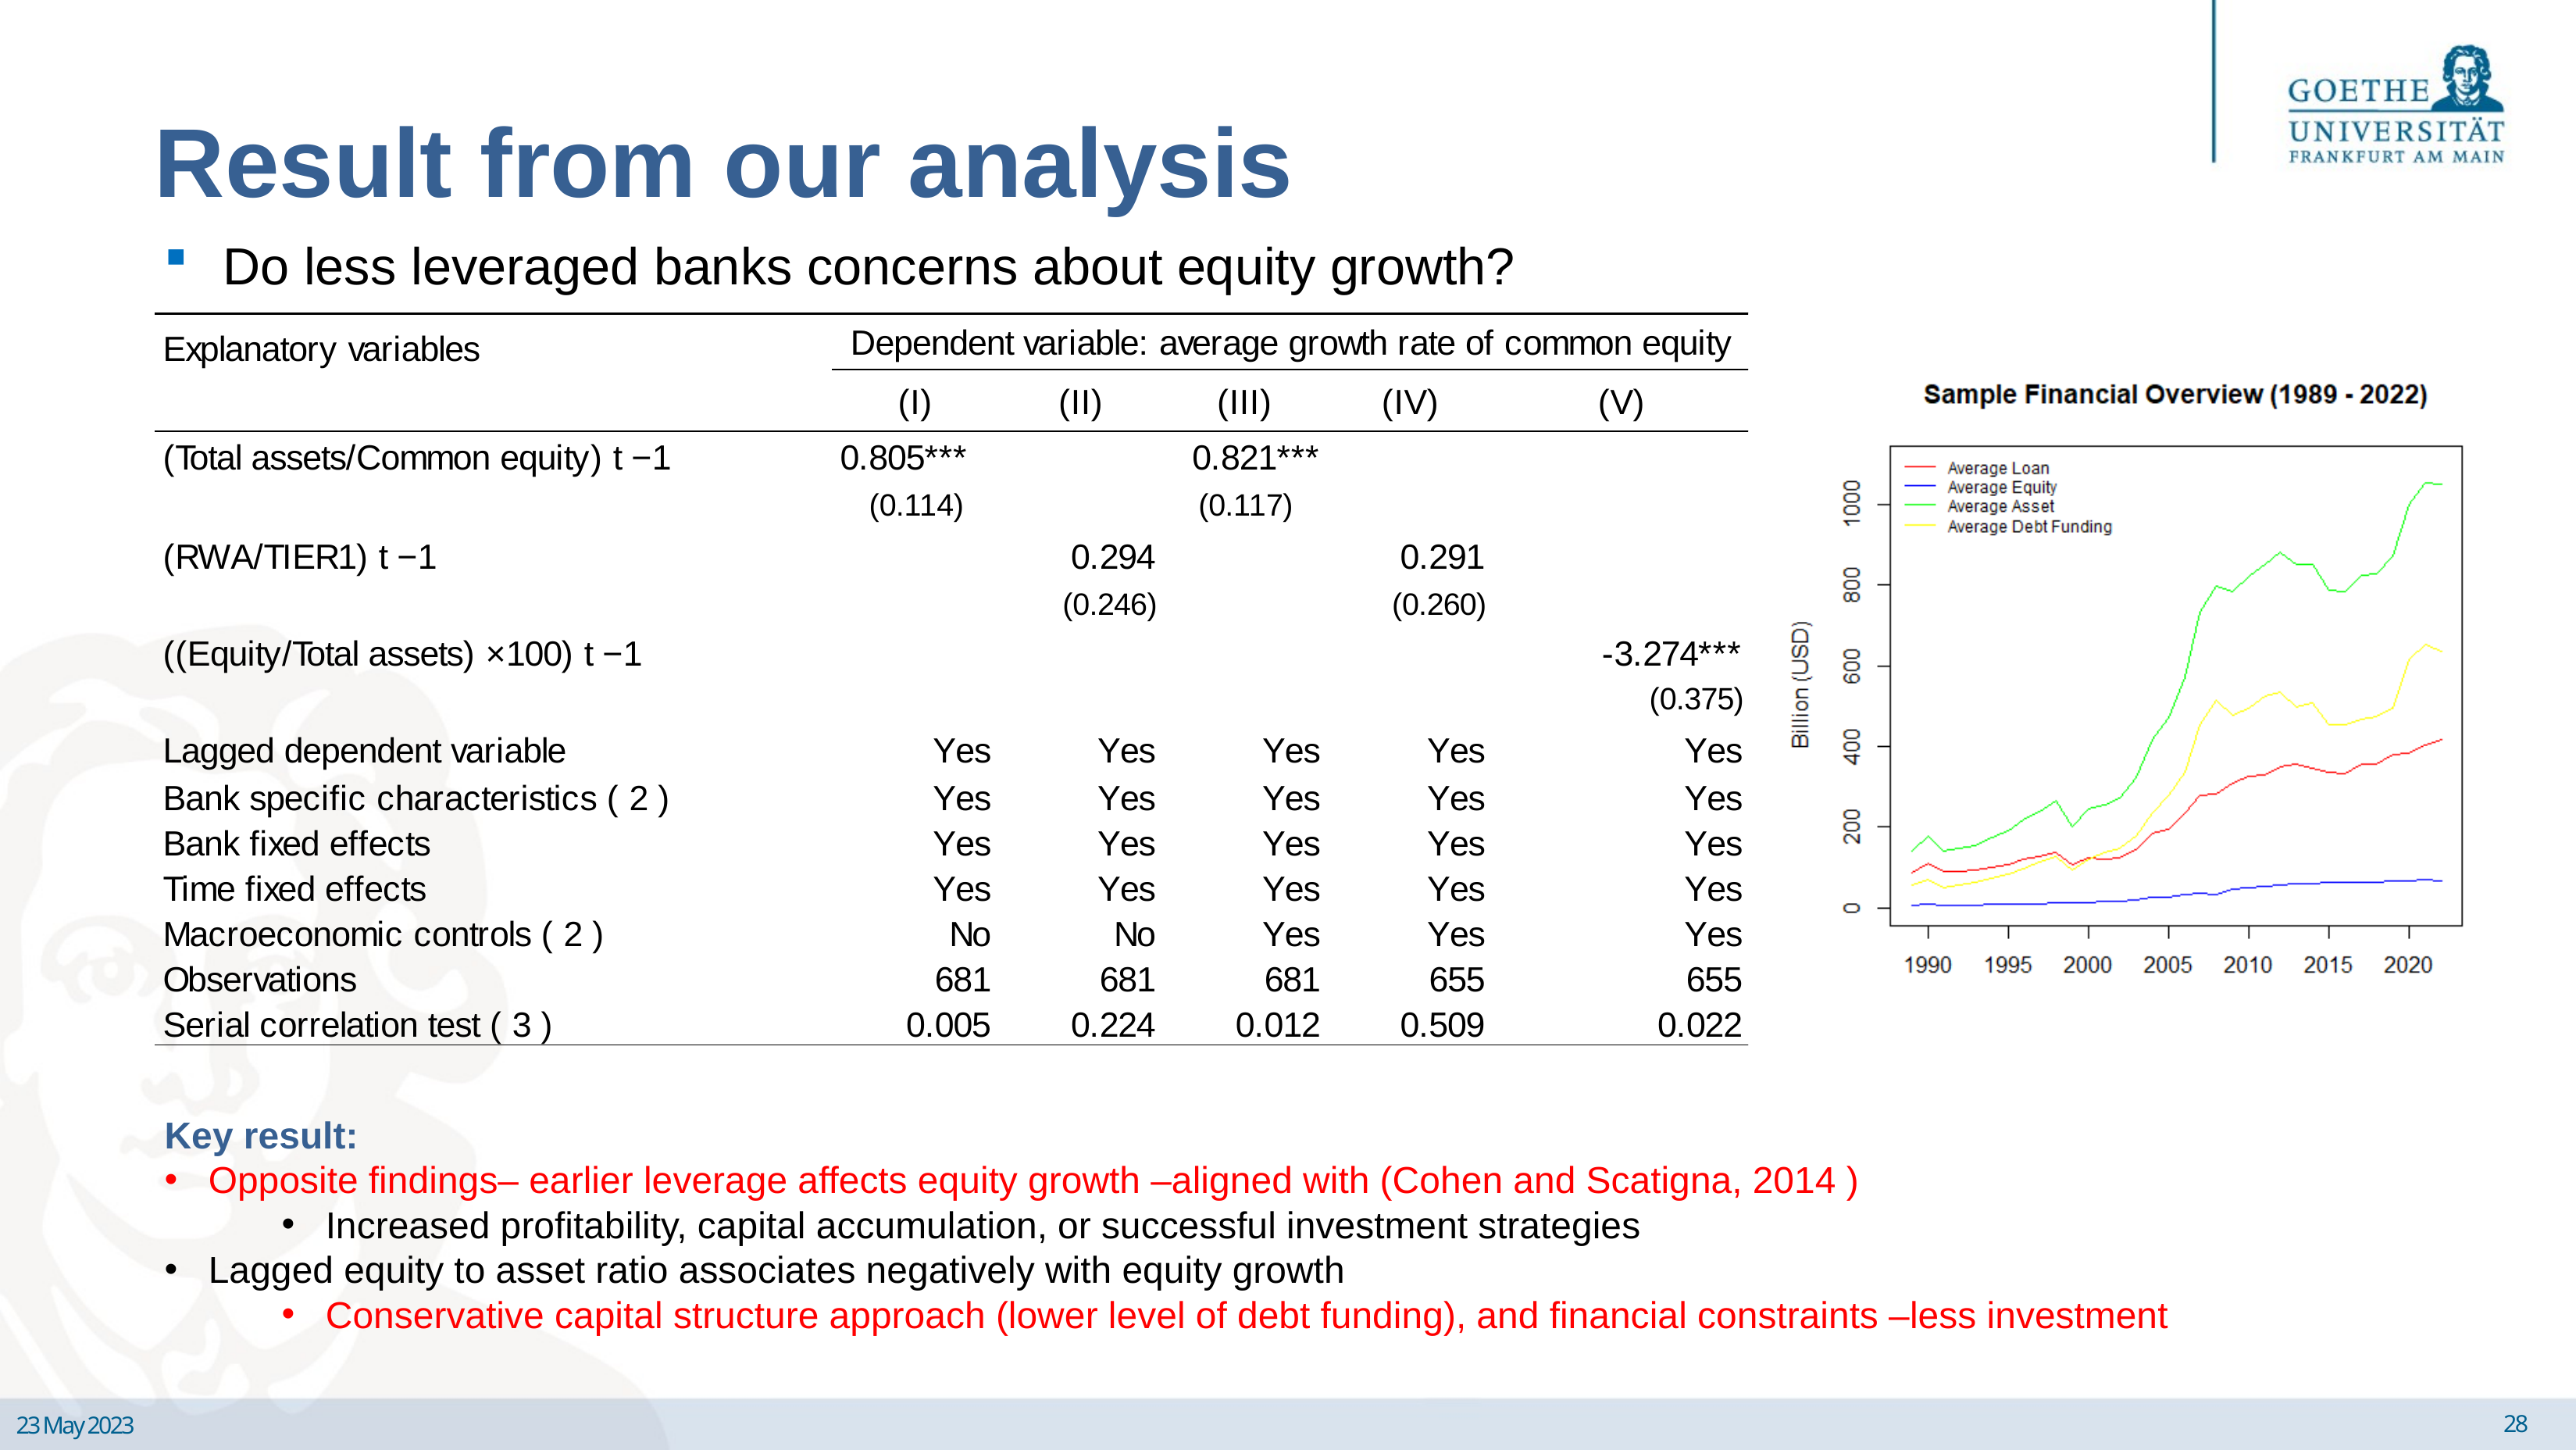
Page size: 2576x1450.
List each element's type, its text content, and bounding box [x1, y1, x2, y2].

text_box Result from our analysis [154, 99, 1727, 217]
slide_number 28 [2498, 1408, 2535, 1450]
picture [0, 0, 2576, 1450]
text_box Key result: Opposite findings– earlier leverage affects equity growth –aligned with (Cohen and Scatigna, 2014 ) Increased profitability, capital accumulation, or successful investment strategies Lagged equity to asset ratio associates negatively with equity growth Conservative capital structure approach (lower level of debt funding), and financial constraints –less investment [152, 1105, 2382, 1342]
footer 23 May 2023 [14, 1409, 187, 1450]
text_box Do less leveraged banks concerns about equity growth? [152, 227, 1630, 301]
